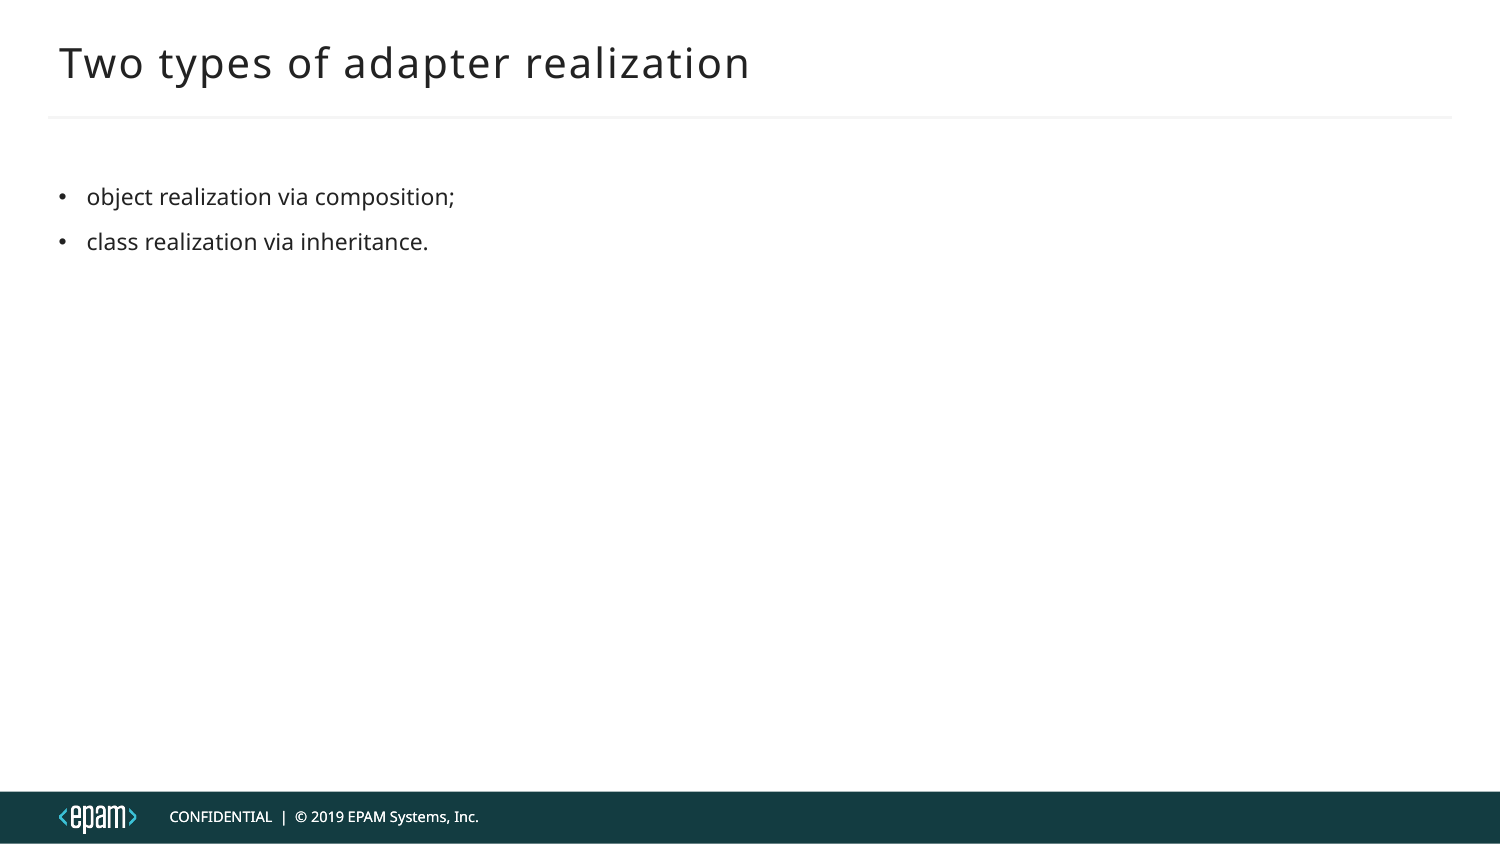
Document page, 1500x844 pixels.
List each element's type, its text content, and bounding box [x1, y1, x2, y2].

title Two types of adapter realization [59, 37, 1442, 87]
list object realization via composition; class realization via inheritance. [58, 177, 1442, 452]
text_box CONFIDENTIAL | © 2019 EPAM Systems, Inc. [154, 800, 552, 833]
